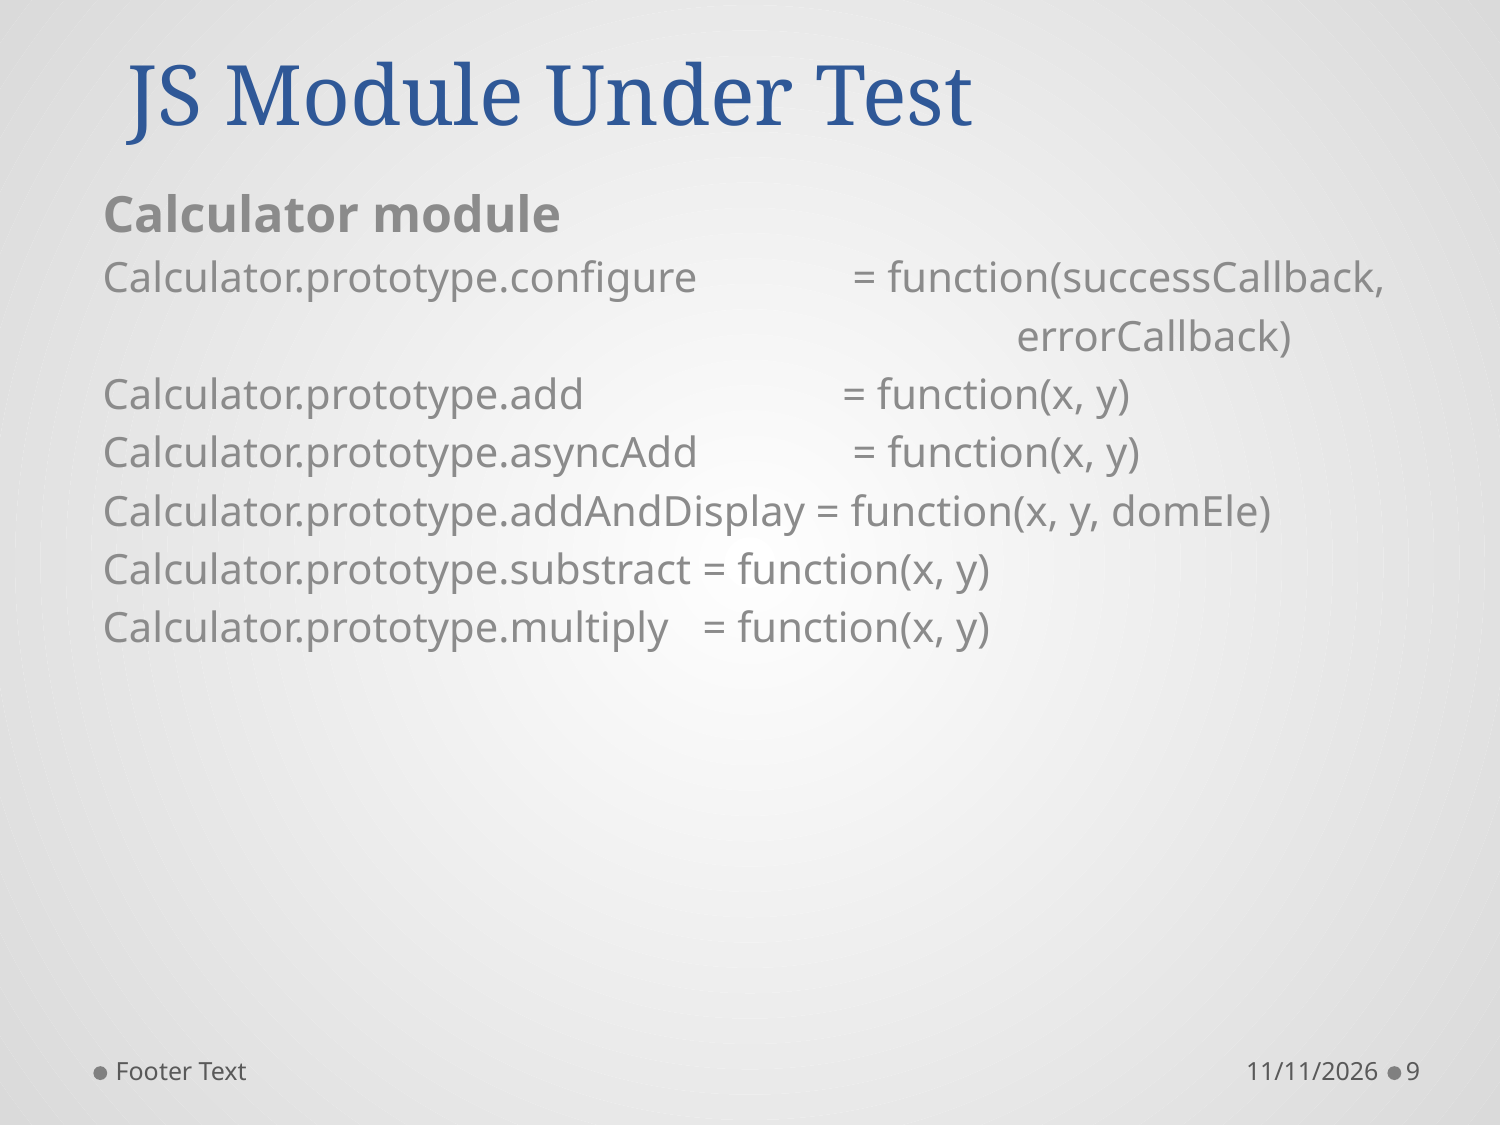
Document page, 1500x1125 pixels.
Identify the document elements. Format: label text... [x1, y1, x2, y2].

title JS Module Under Test [112, 37, 1388, 150]
footer Footer Text [108, 1042, 576, 1103]
slide_number 9 [1401, 1042, 1494, 1103]
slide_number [1043, 1042, 1386, 1103]
subtitle Calculator module Calculator.prototype.configure = function(successCallback, errorCallback) Calculator.prototype.add = function(x, y) Calculator.prototype.asyncAdd = function(x, y) Calculator.prototype.addAndDisplay = function(x, y, domEle) Calculator.prototype.substract = function(x, y) Calculator.prototype.multiply = function(x, y) [87, 174, 1463, 963]
